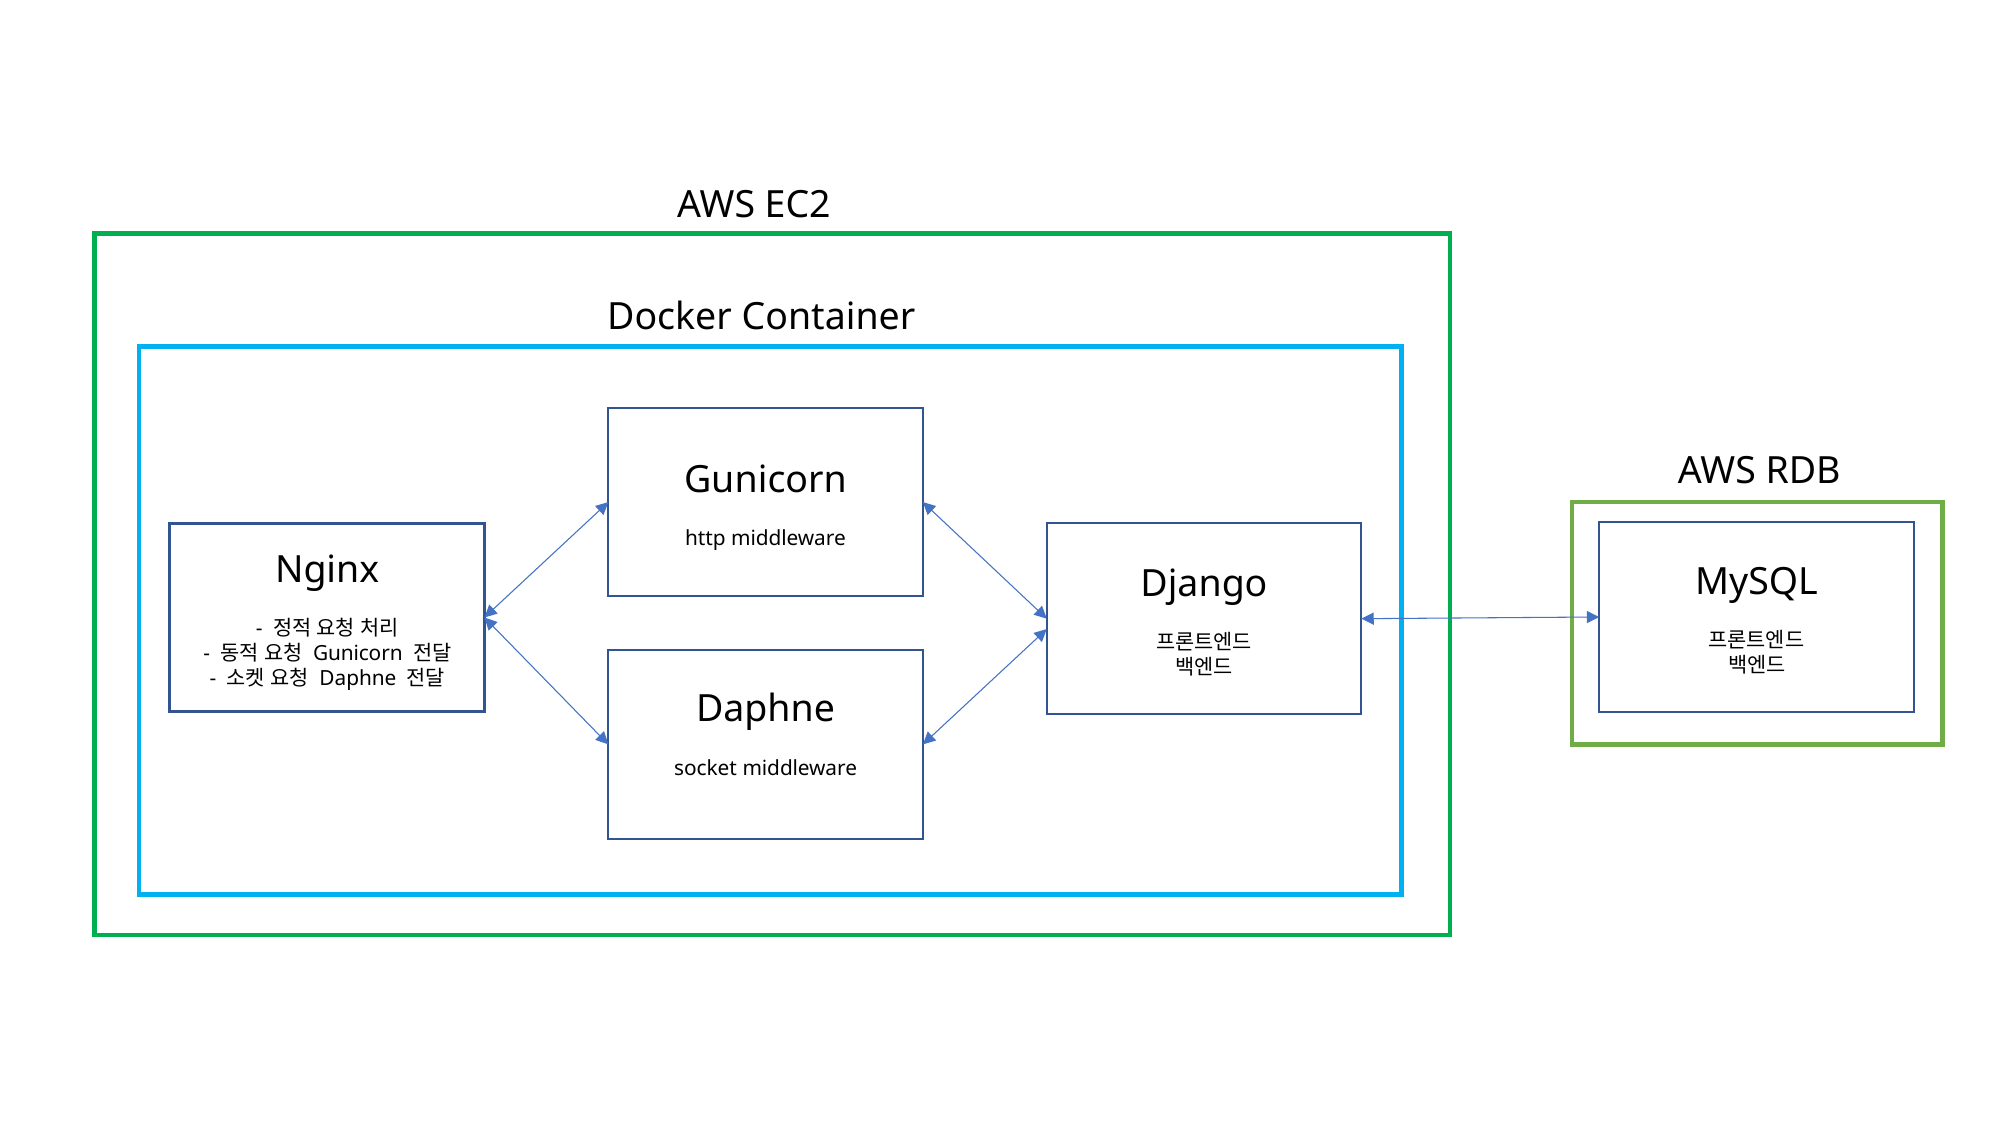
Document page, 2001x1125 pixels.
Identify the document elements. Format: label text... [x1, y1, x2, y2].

text_box [1571, 501, 1944, 745]
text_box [922, 628, 1047, 745]
text_box AWS RDB [1598, 440, 1920, 497]
text_box [93, 232, 1451, 936]
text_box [484, 502, 609, 617]
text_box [922, 502, 1047, 619]
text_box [484, 617, 609, 745]
text_box AWS EC2 [584, 179, 924, 227]
